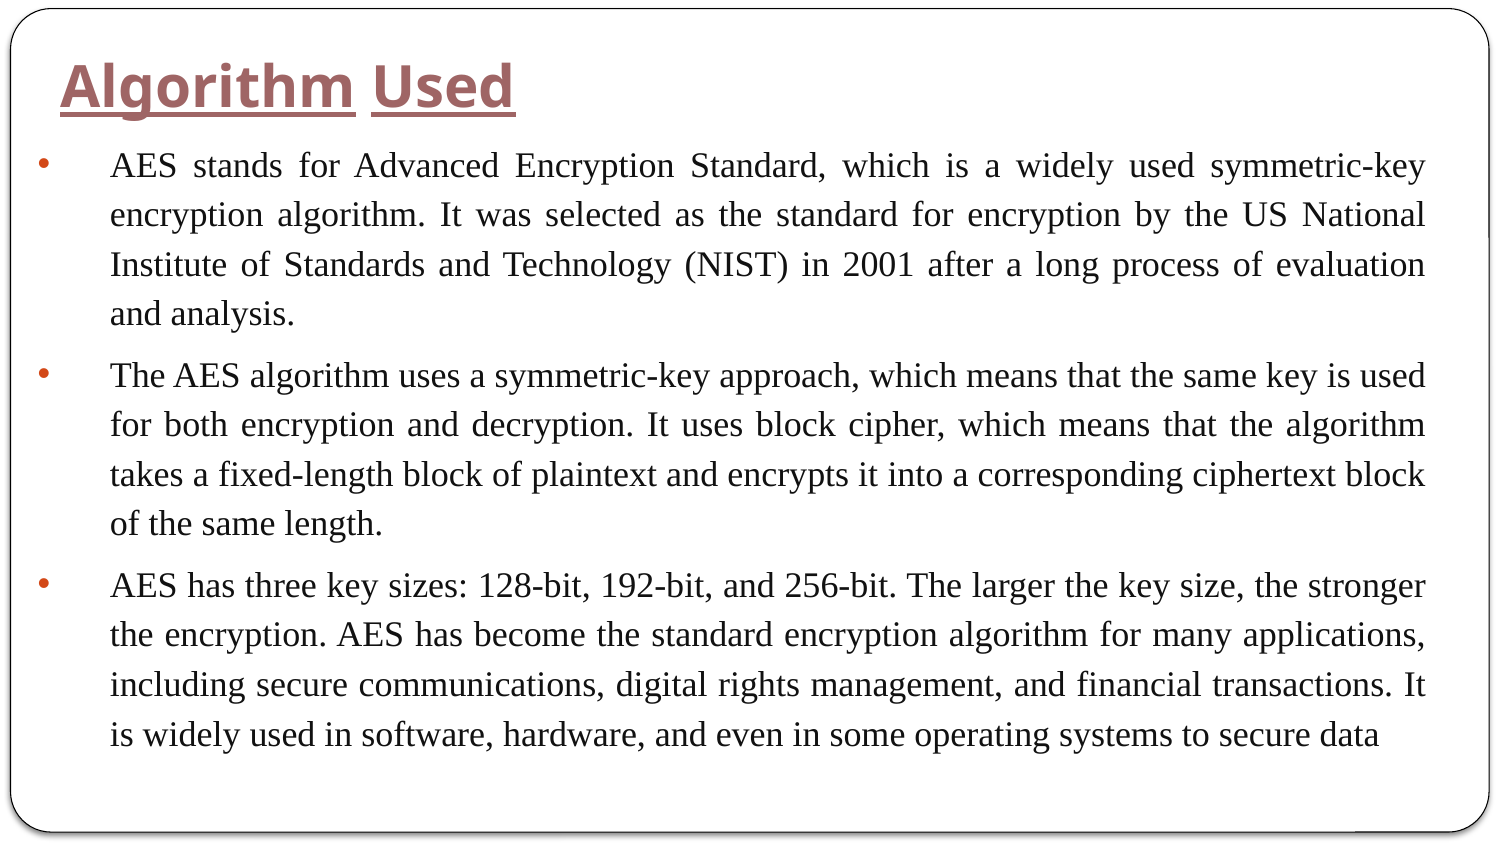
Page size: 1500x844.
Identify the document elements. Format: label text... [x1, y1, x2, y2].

list AES stands for Advanced Encryption Standard, which is a widely used symmetric-key encryption algorithm. It was selected as the standard for encryption by the US National Institute of Standards and Technology (NIST) in 2001 after a long process of evaluation and analysis. The AES algorithm uses a symmetric-key approach, which means that the same key is used for both encryption and decryption. It uses block cipher, which means that the algorithm takes a fixed-length block of plaintext and encrypts it into a corresponding ciphertext block of the same length. AES has three key sizes: 128-bit, 192-bit, and 256-bit. The larger the key size, the stronger the encryption. AES has become the standard encryption algorithm for many applications, including secure communications, digital rights management, and financial transactions. It is widely used in software, hardware, and even in some operating systems to secure data [22, 119, 1444, 783]
title Algorithm Used [45, 34, 1444, 119]
